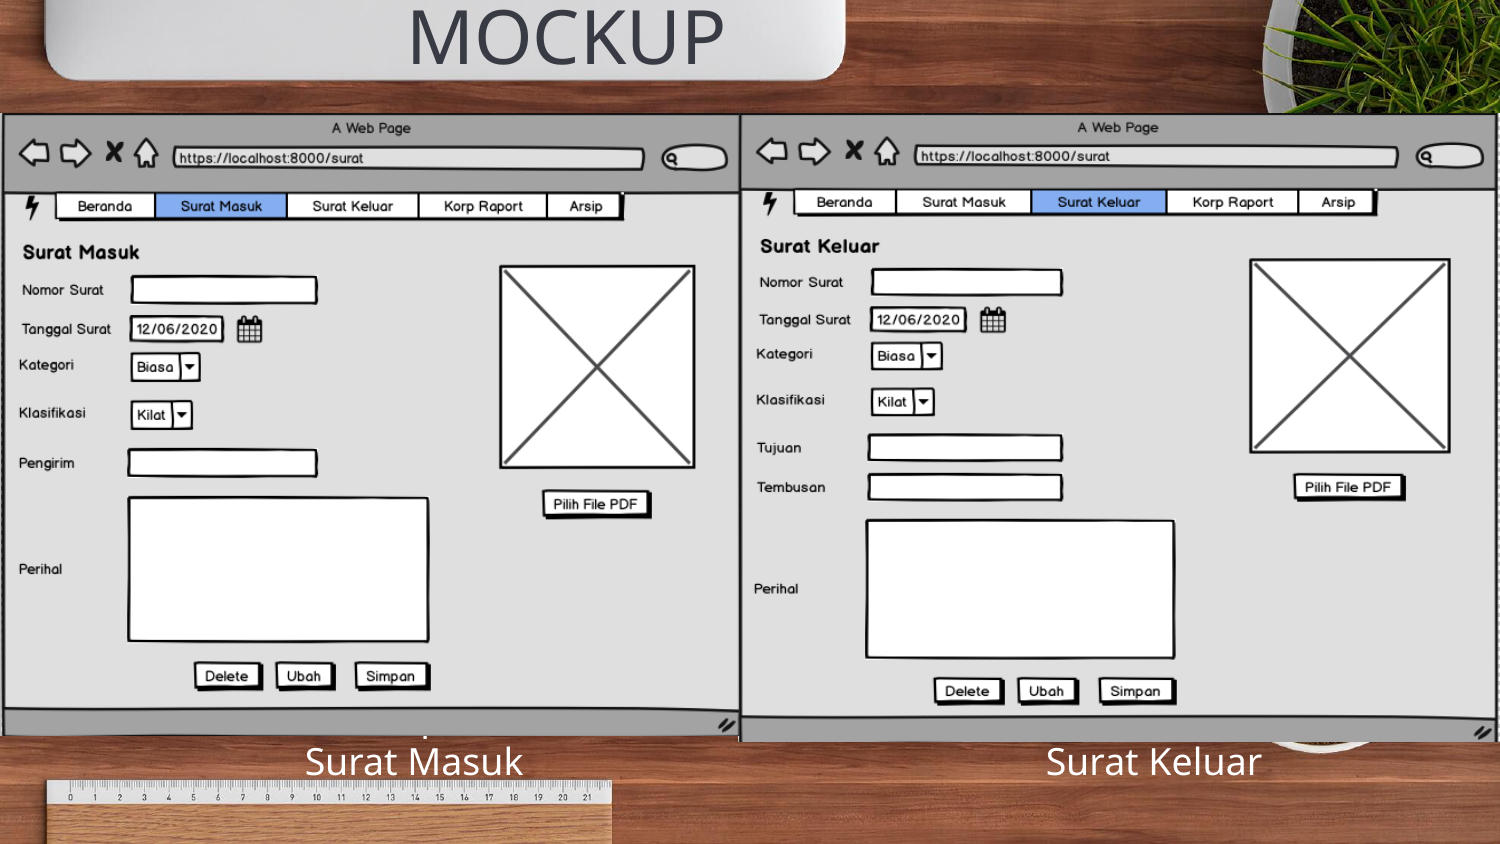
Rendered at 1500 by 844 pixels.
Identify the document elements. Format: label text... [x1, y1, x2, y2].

text_box Gambar 4. Tampilan Halaman Surat Keluar [846, 750, 1463, 784]
title MOCKUP [251, 19, 882, 80]
picture [0, 0, 1500, 844]
text_box Gambar 3. Tampilan Halaman Surat Masuk [124, 745, 705, 784]
